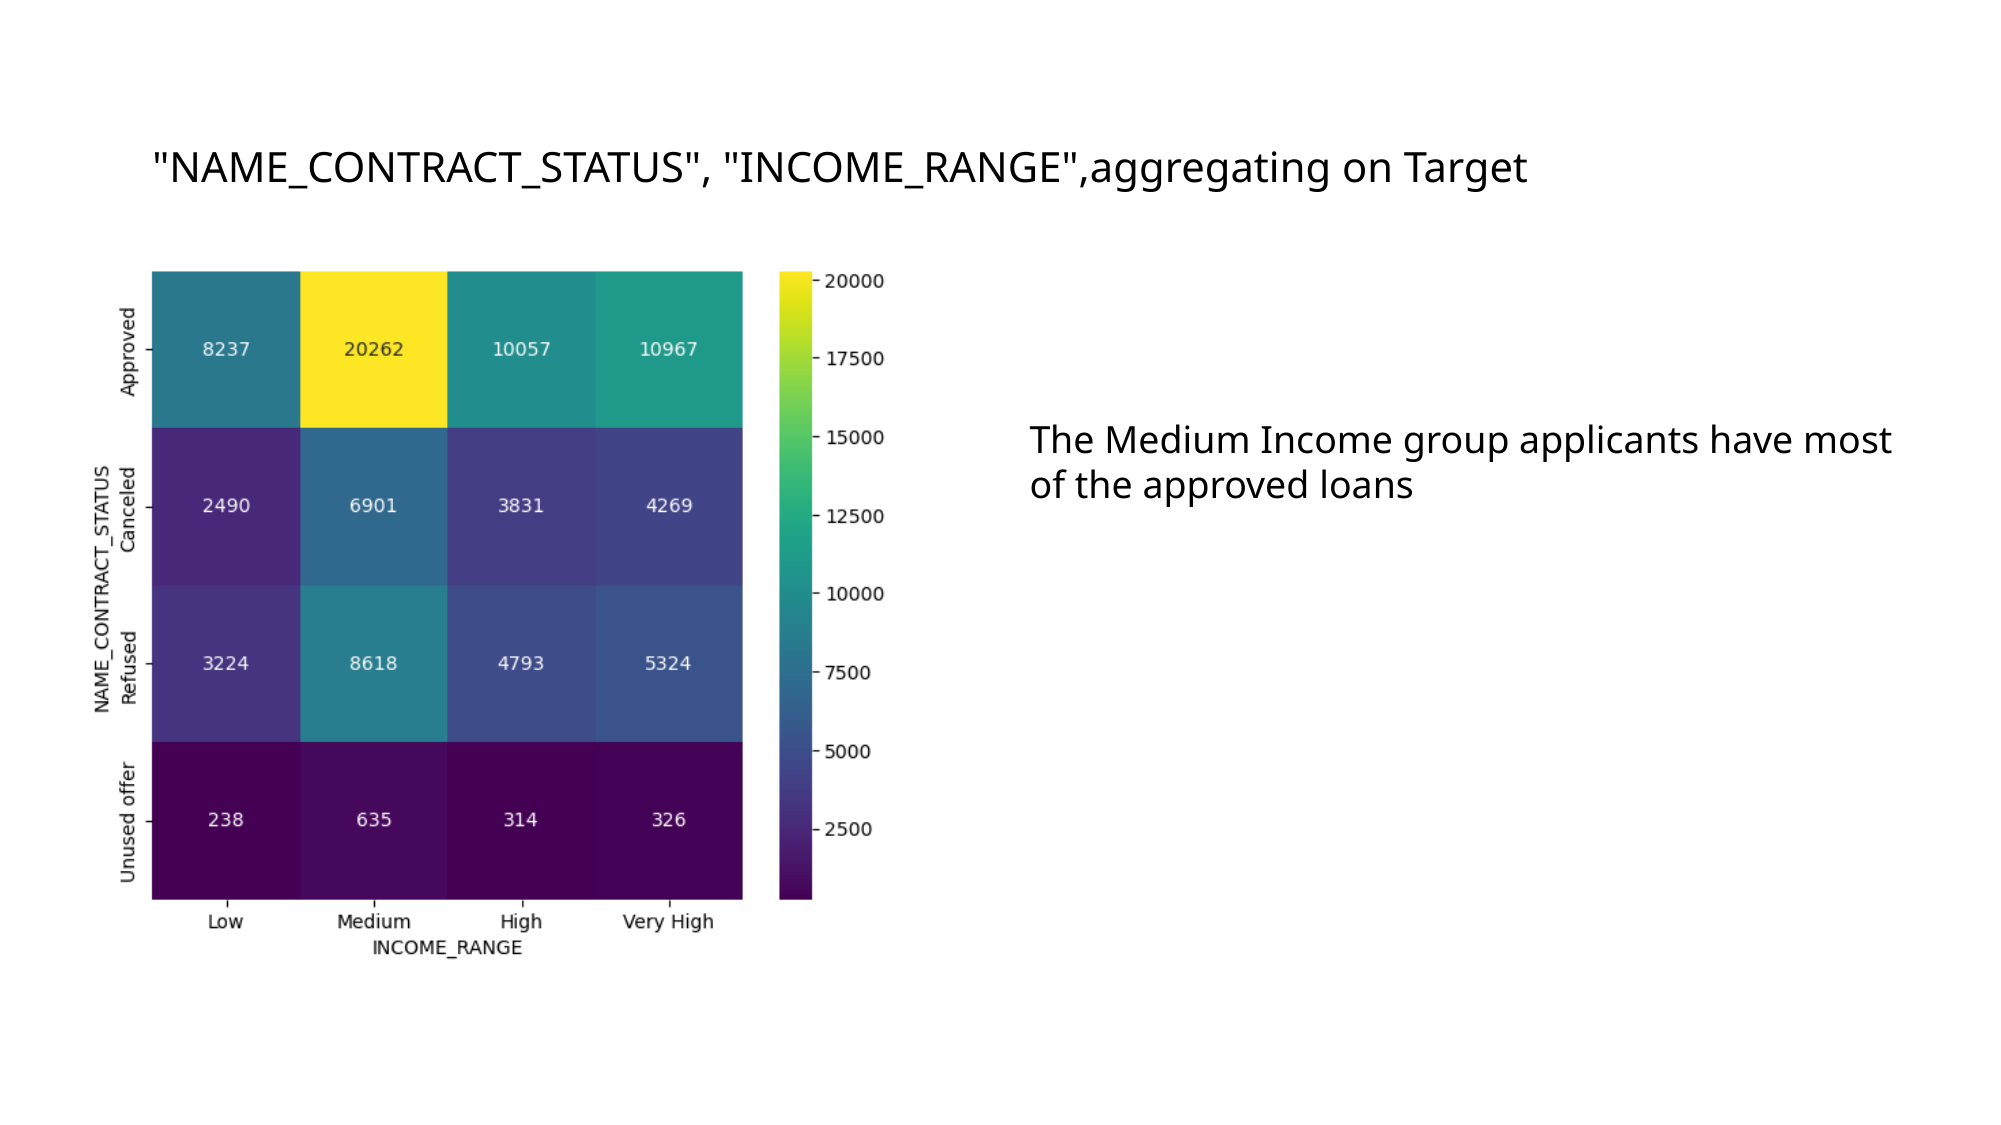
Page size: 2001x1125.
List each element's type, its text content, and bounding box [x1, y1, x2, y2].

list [80, 258, 898, 972]
title "NAME_CONTRACT_STATUS", "INCOME_RANGE",aggregating on Target [137, 59, 1863, 278]
text_box The Medium Income group applicants have most of the approved loans [1014, 408, 1935, 514]
